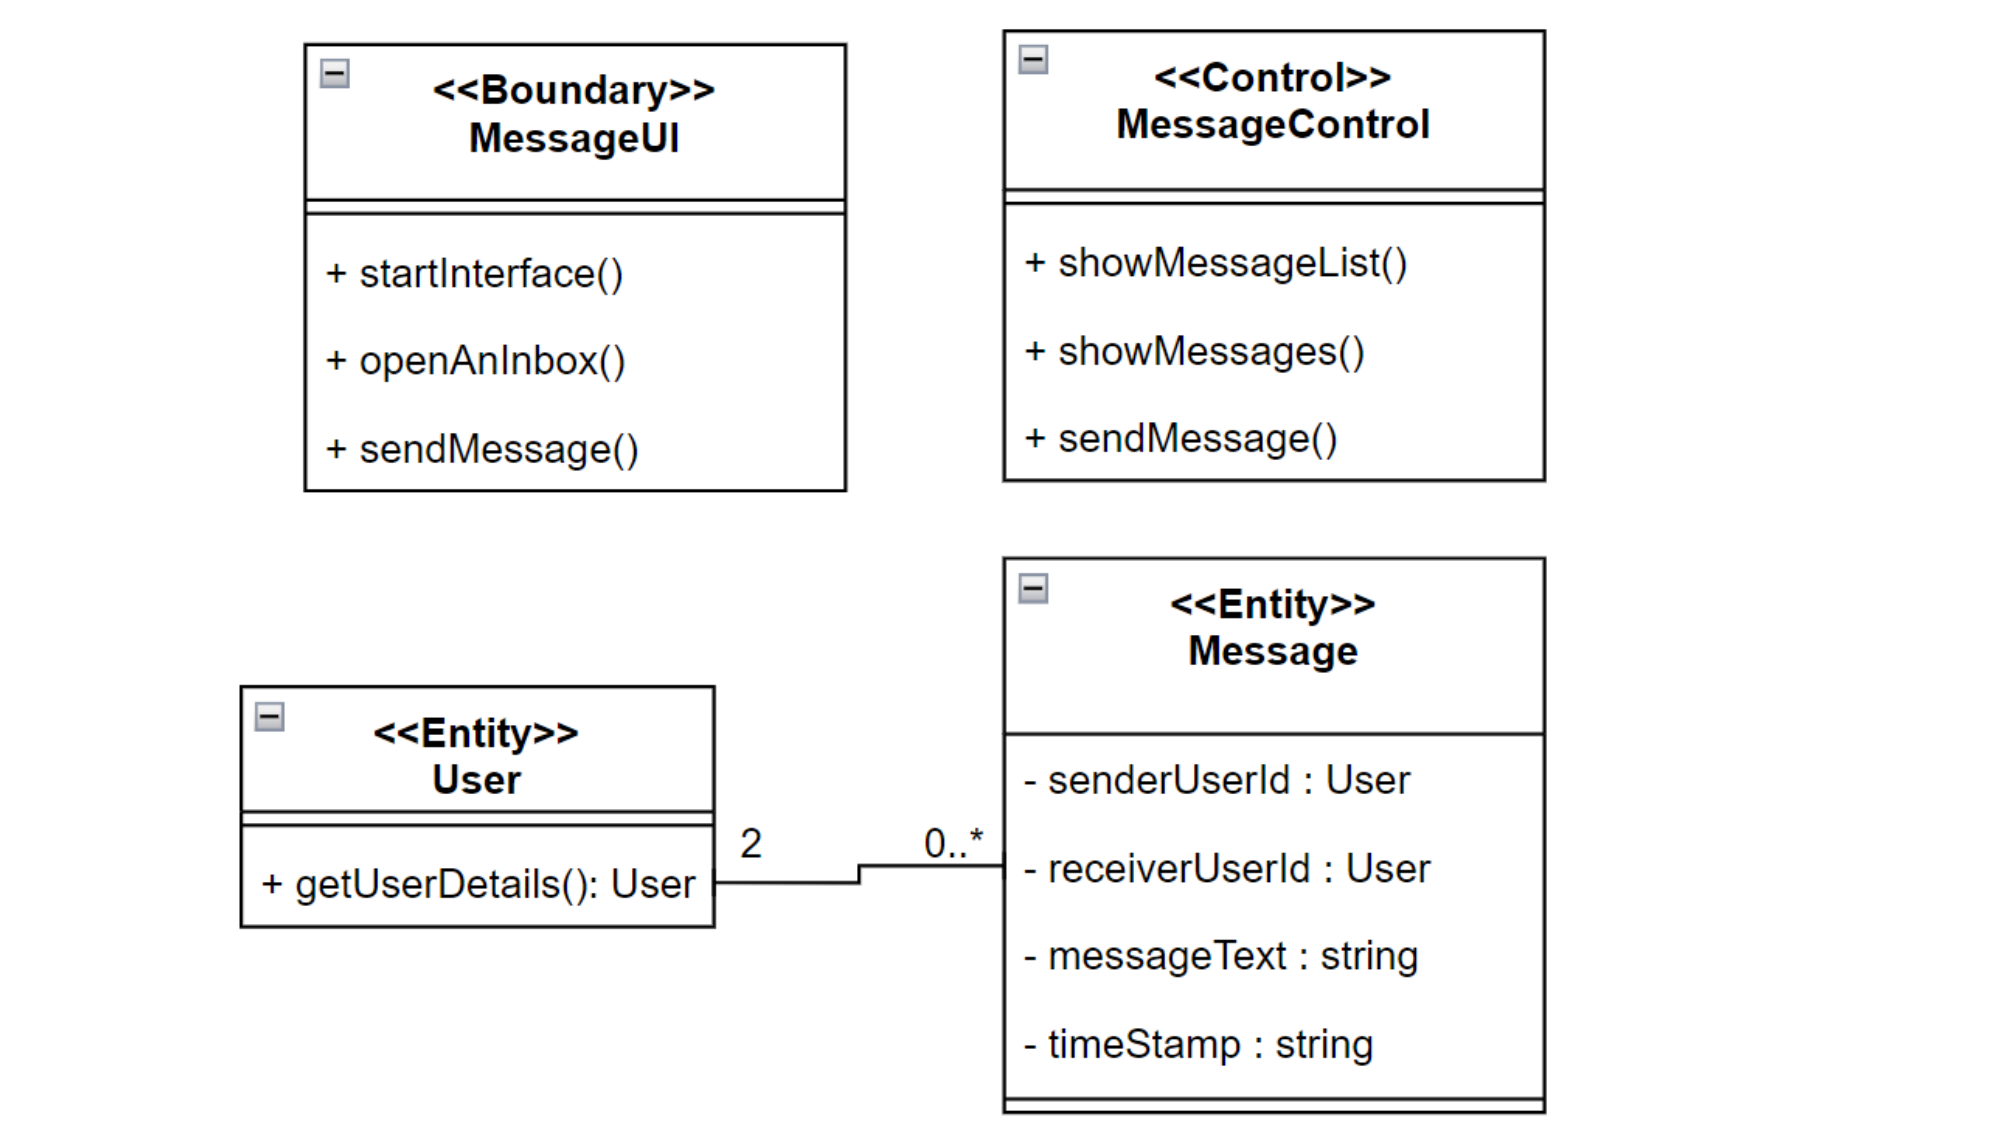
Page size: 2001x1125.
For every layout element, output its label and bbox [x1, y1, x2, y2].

list [201, 0, 1578, 1125]
